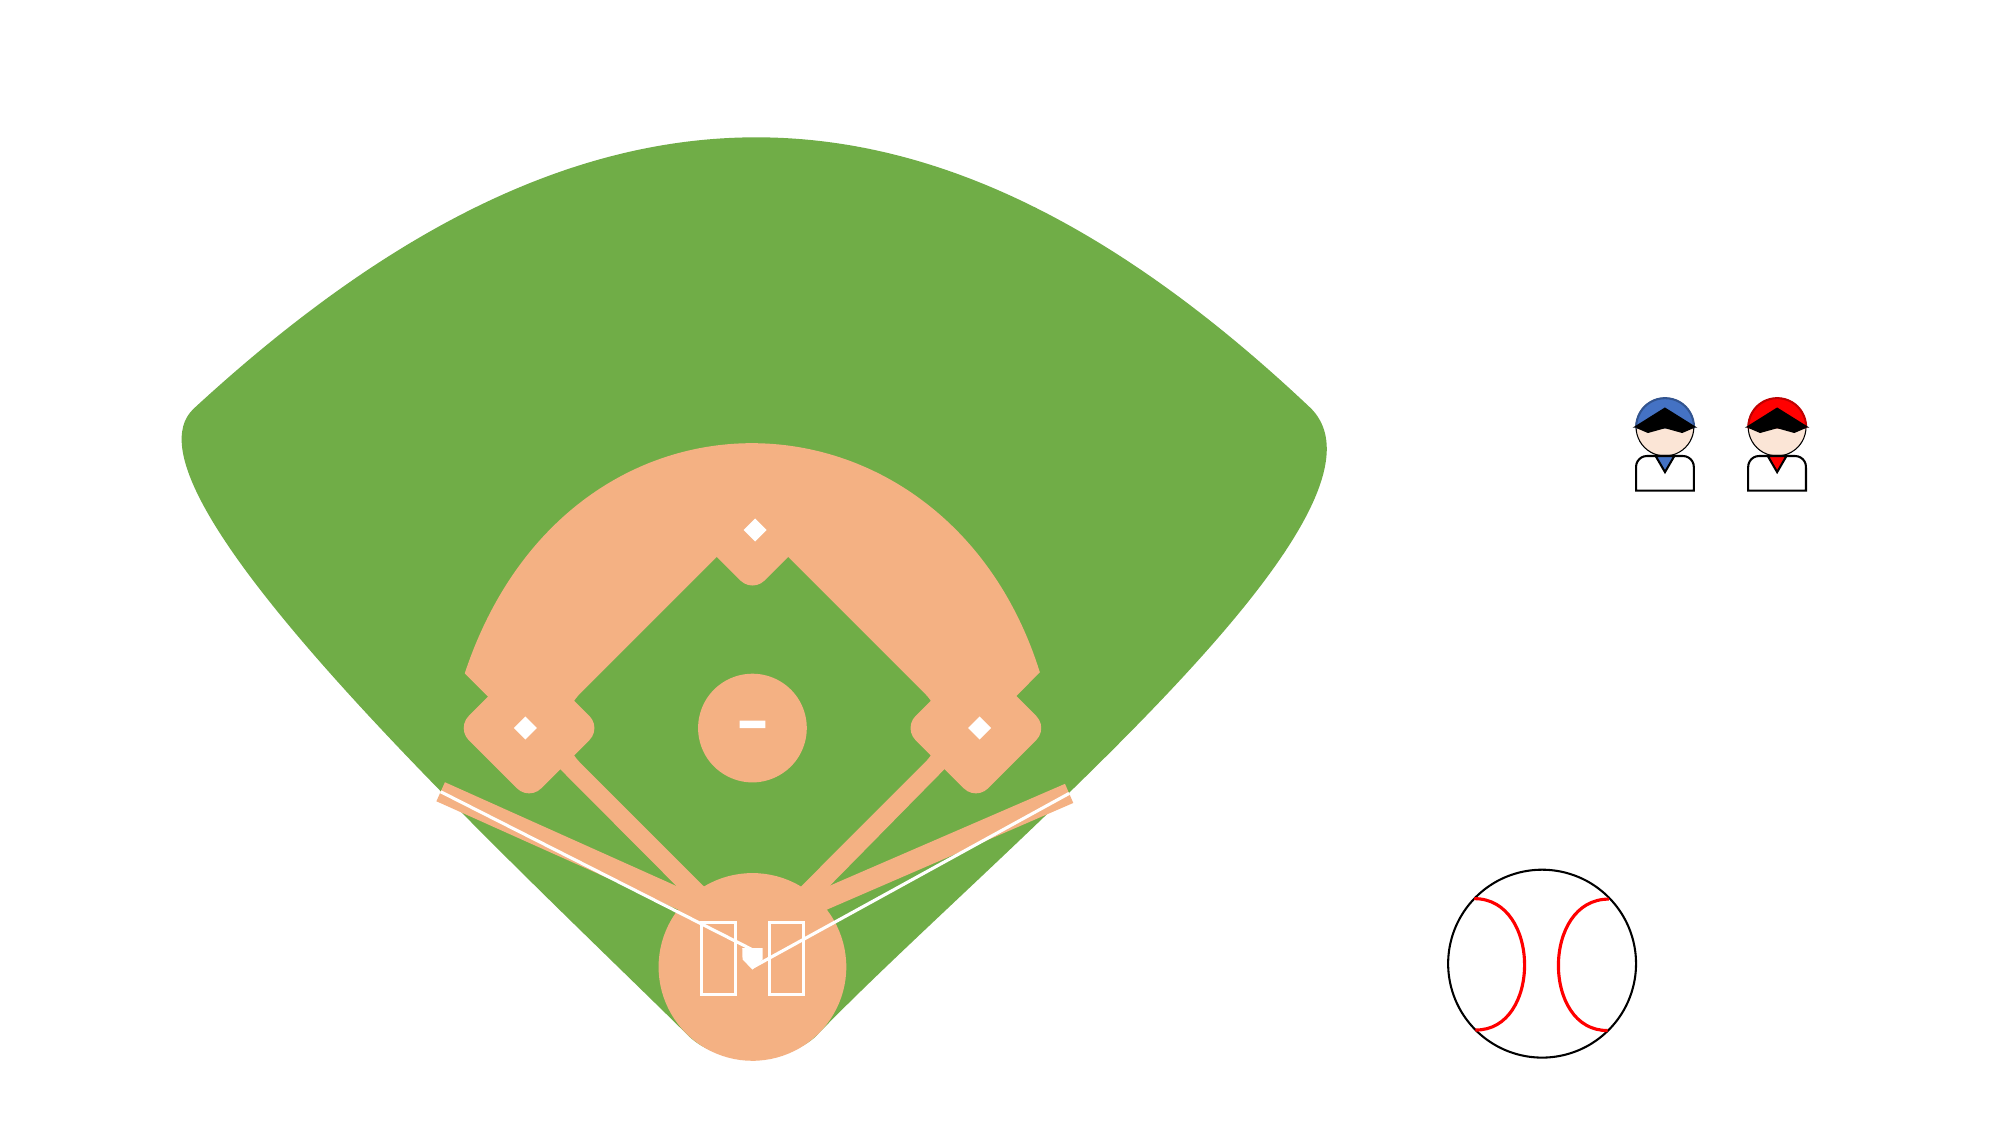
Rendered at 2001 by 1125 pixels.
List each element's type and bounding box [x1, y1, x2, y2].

text_box [1636, 398, 1694, 491]
text_box [193, 32, 1311, 1058]
text_box [1748, 398, 1806, 491]
text_box [1448, 869, 1637, 1058]
